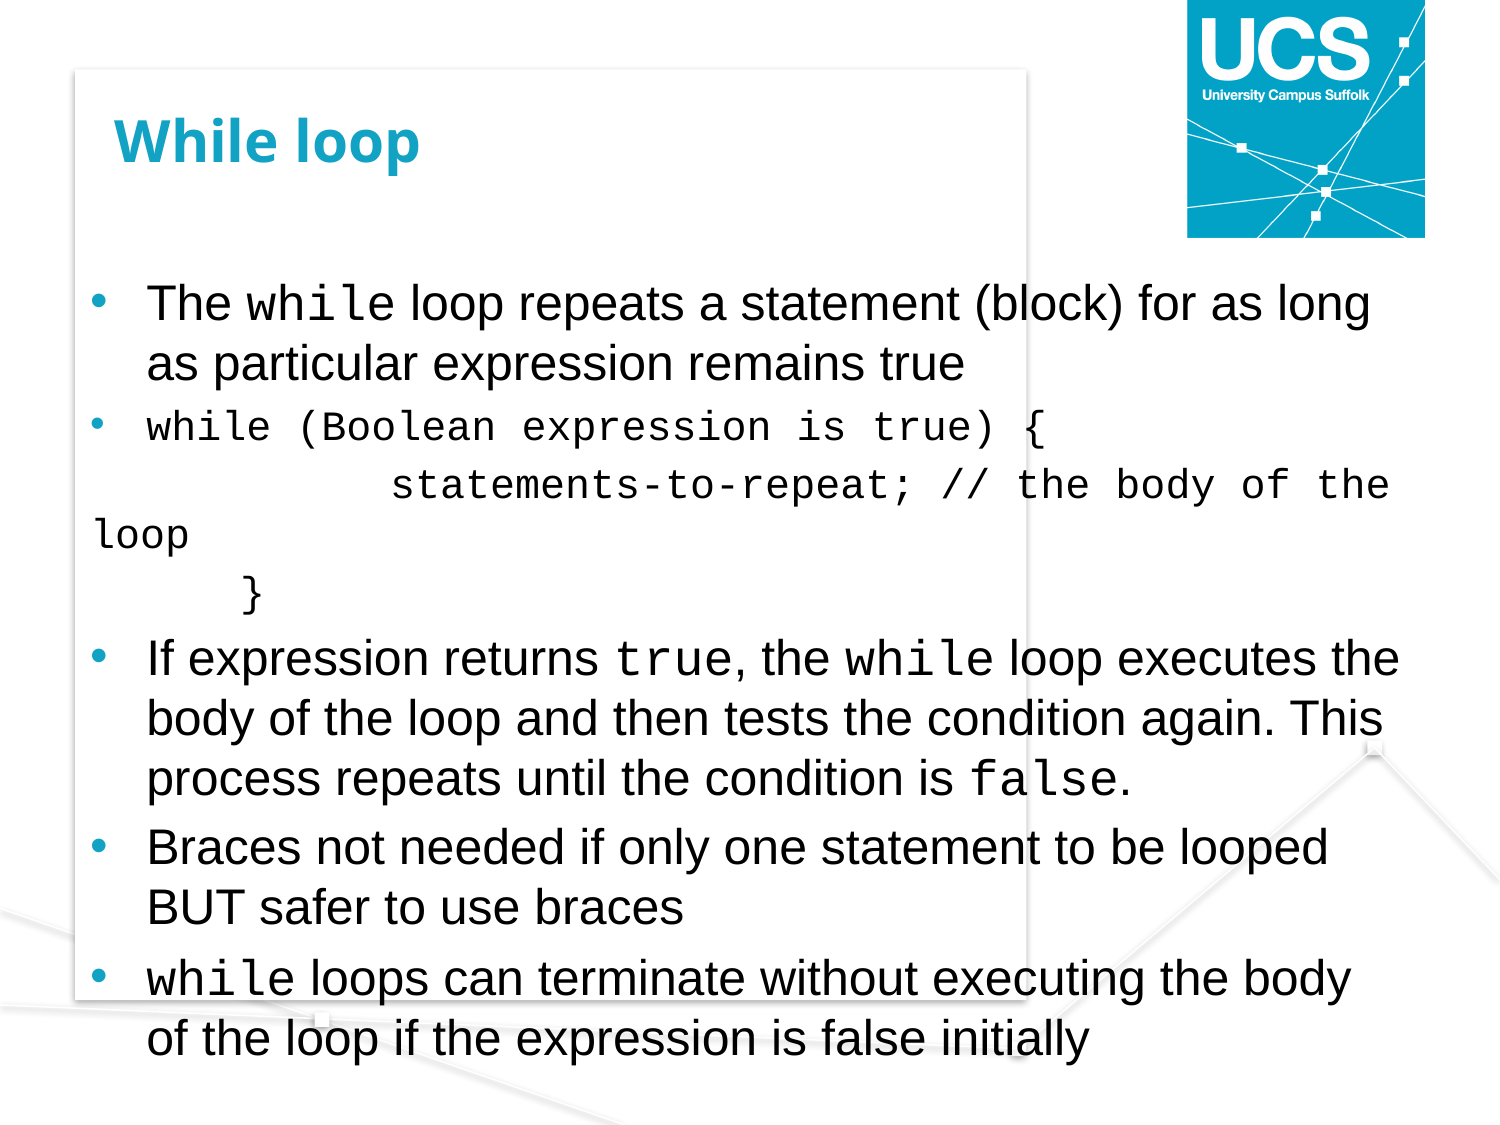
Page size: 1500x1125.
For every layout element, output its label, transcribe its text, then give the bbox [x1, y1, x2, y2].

title While loop [99, 44, 1136, 233]
list The while loop repeats a statement (block) for as long as particular expression remains true while (Boolean expression is true) { statements-to-repeat; // the body of the loop } If expression returns true, the while loop executes the body of the loop and then tests the condition again. This process repeats until the condition is false. Braces not needed if only one statement to be looped BUT safer to use braces while loops can terminate without executing the body of the loop if the expression is false initially [74, 262, 1418, 1006]
picture [1187, 0, 1425, 238]
